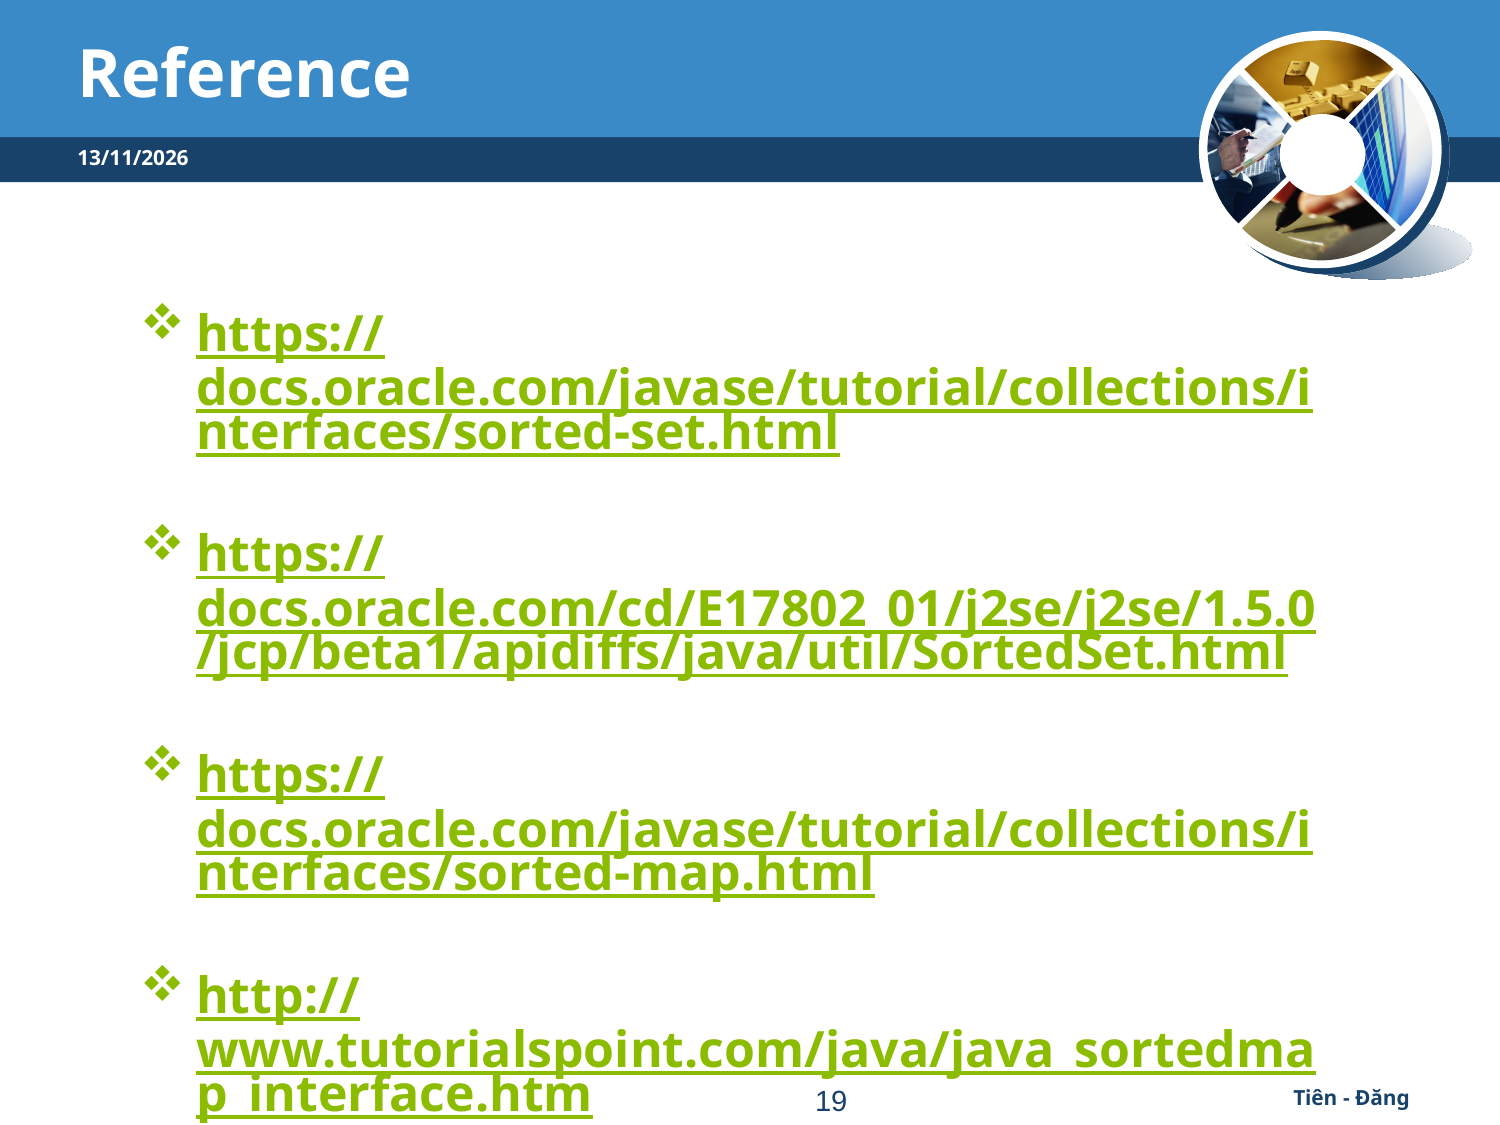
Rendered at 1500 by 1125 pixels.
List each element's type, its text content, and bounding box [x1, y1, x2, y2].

picture [1349, 73, 1433, 227]
slide_number 19 [512, 1074, 863, 1114]
picture [1207, 109, 1292, 224]
footer Tiên - Đăng [1037, 1076, 1425, 1117]
picture [1242, 181, 1396, 261]
title Reference [62, 24, 1275, 118]
picture [1275, 40, 1394, 122]
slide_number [62, 137, 1038, 180]
list https://docs.oracle.com/javase/tutorial/collections/interfaces/sorted-set.html https://docs.oracle.com/cd/E17802_01/j2se/j2se/1.5.0/jcp/beta1/apidiffs/java/util/SortedSet.html https://docs.oracle.com/javase/tutorial/collections/interfaces/sorted-map.html http://www.tutorialspoint.com/java/java_sortedmap_interface.htm [125, 299, 1349, 1064]
